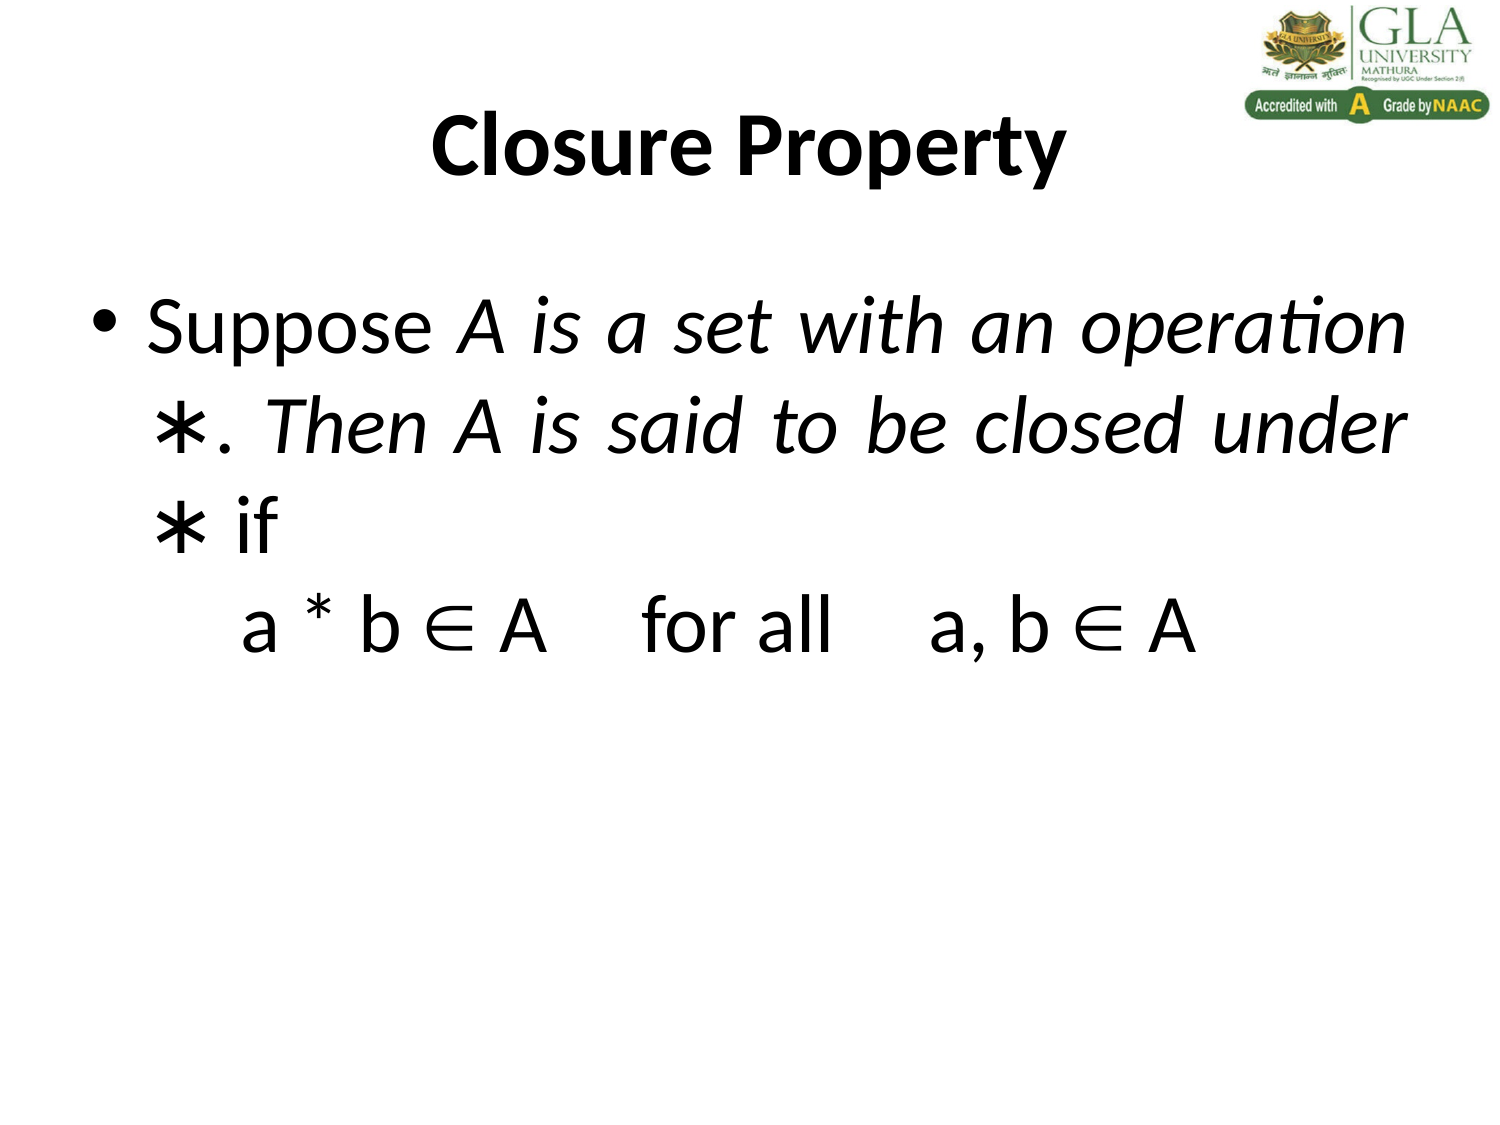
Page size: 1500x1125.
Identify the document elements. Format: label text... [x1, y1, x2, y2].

picture [1240, 5, 1495, 126]
title Closure Property [75, 45, 1425, 233]
list Suppose A is a set with an operation ∗. Then A is said to be closed under ∗ if a * b  A for all a, b  A [75, 262, 1425, 1005]
